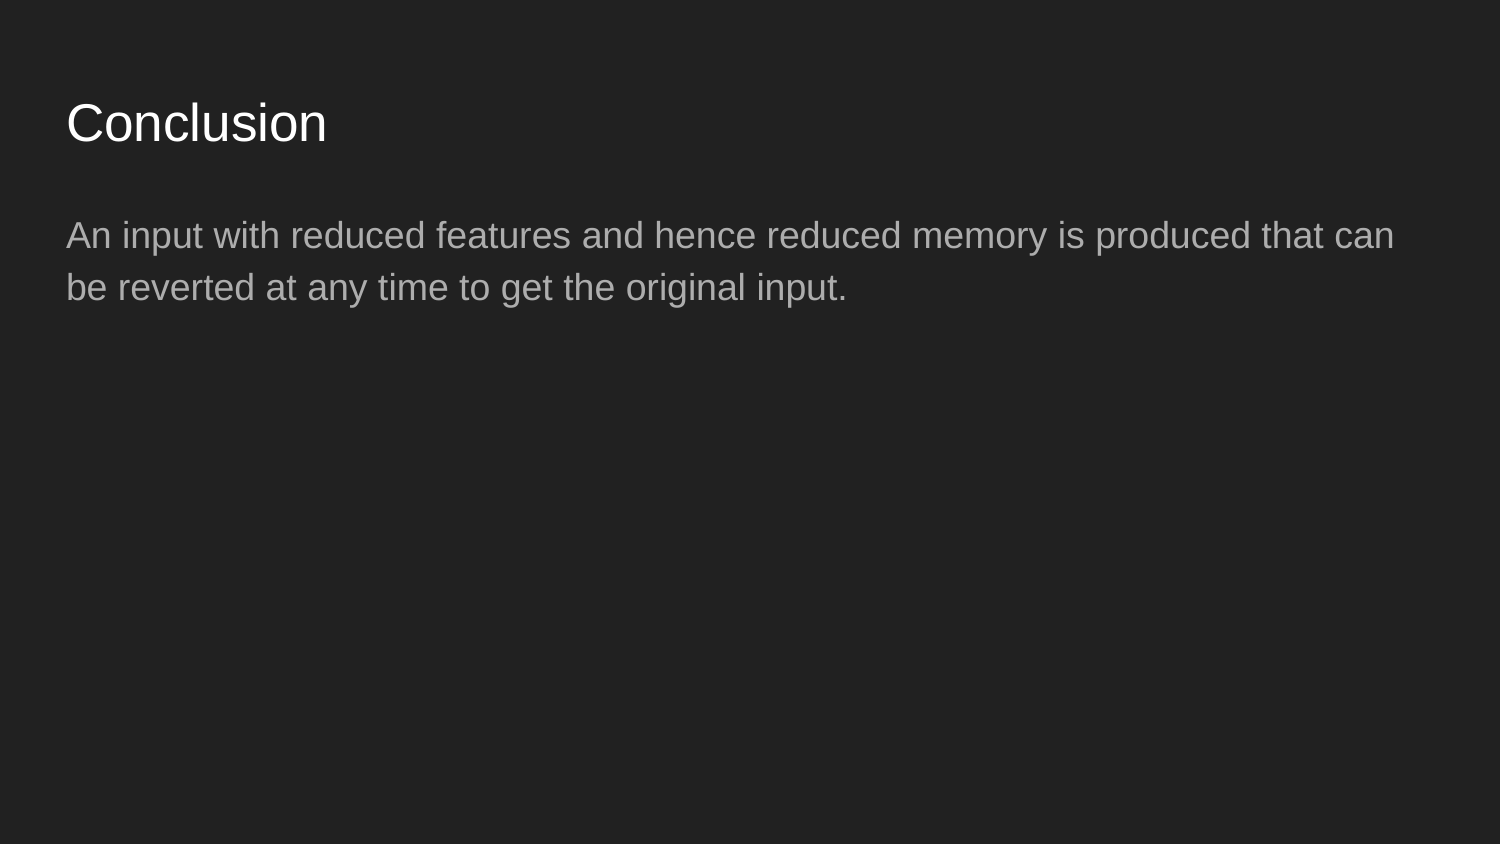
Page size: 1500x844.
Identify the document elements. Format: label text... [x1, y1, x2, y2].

list An input with reduced features and hence reduced memory is produced that can be reverted at any time to get the original input. [51, 189, 1449, 750]
title Conclusion [51, 72, 1449, 167]
